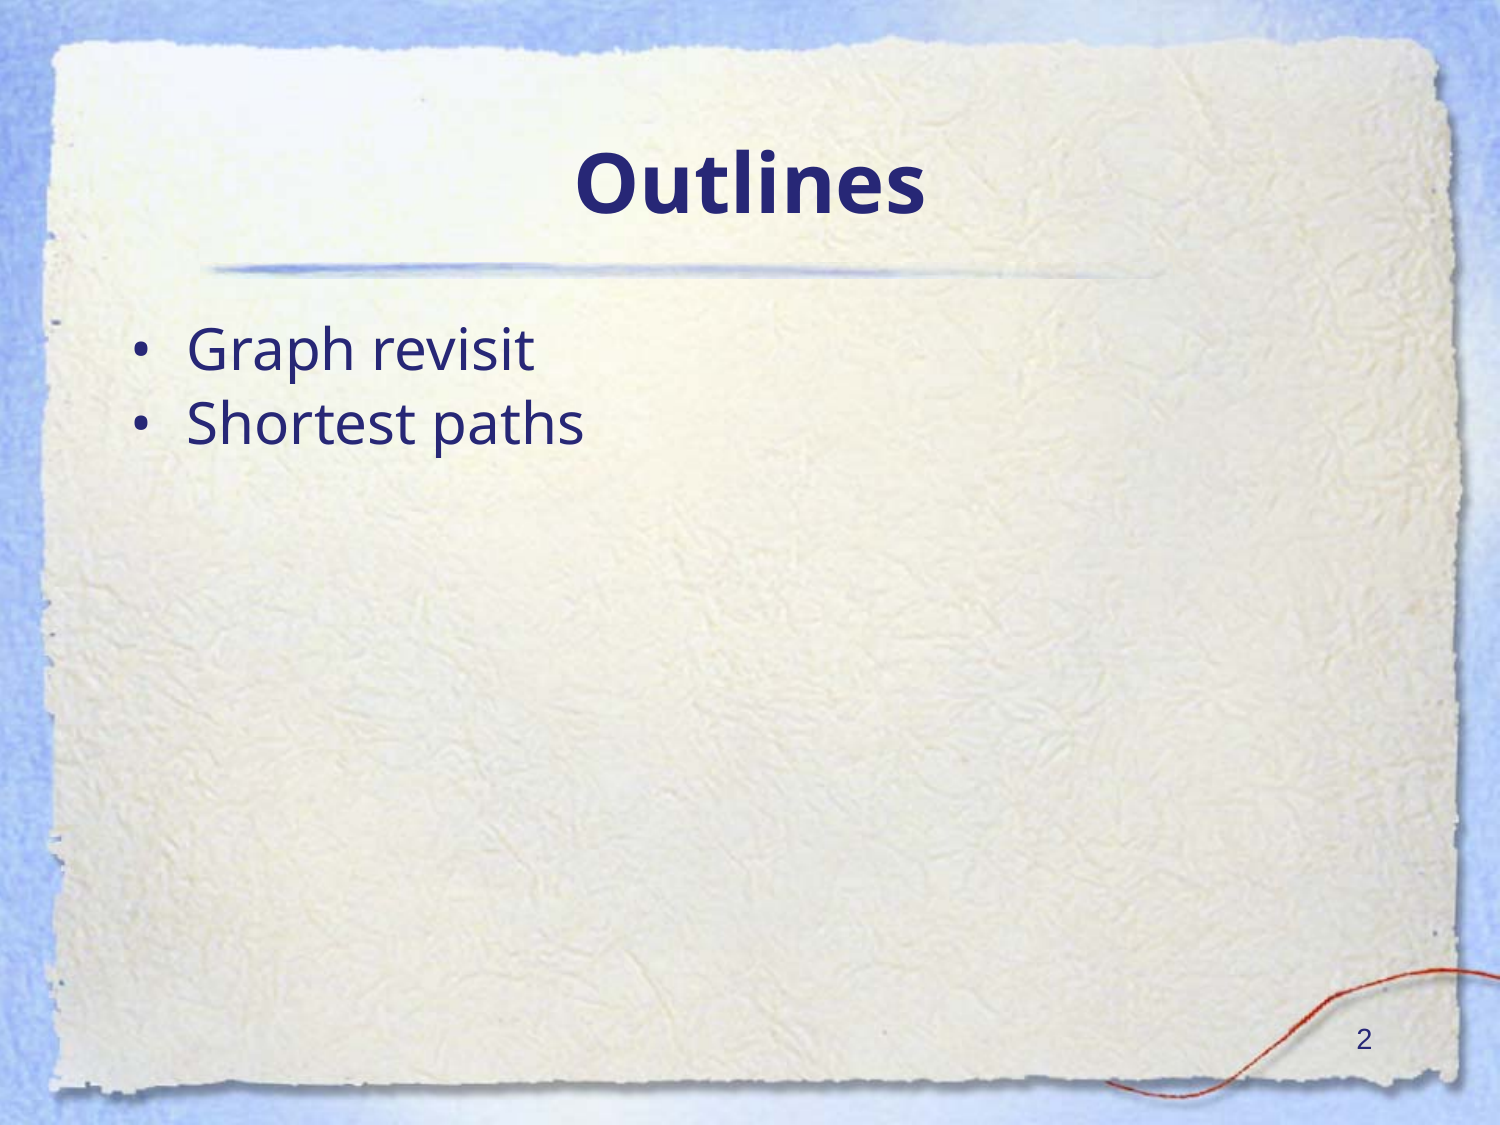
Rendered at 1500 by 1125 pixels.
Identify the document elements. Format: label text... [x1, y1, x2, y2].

picture [0, 0, 1500, 1125]
list Graph revisit Shortest paths [115, 312, 1452, 675]
slide_number ‹#› [1074, 1012, 1388, 1088]
title Outlines [112, 75, 1388, 238]
